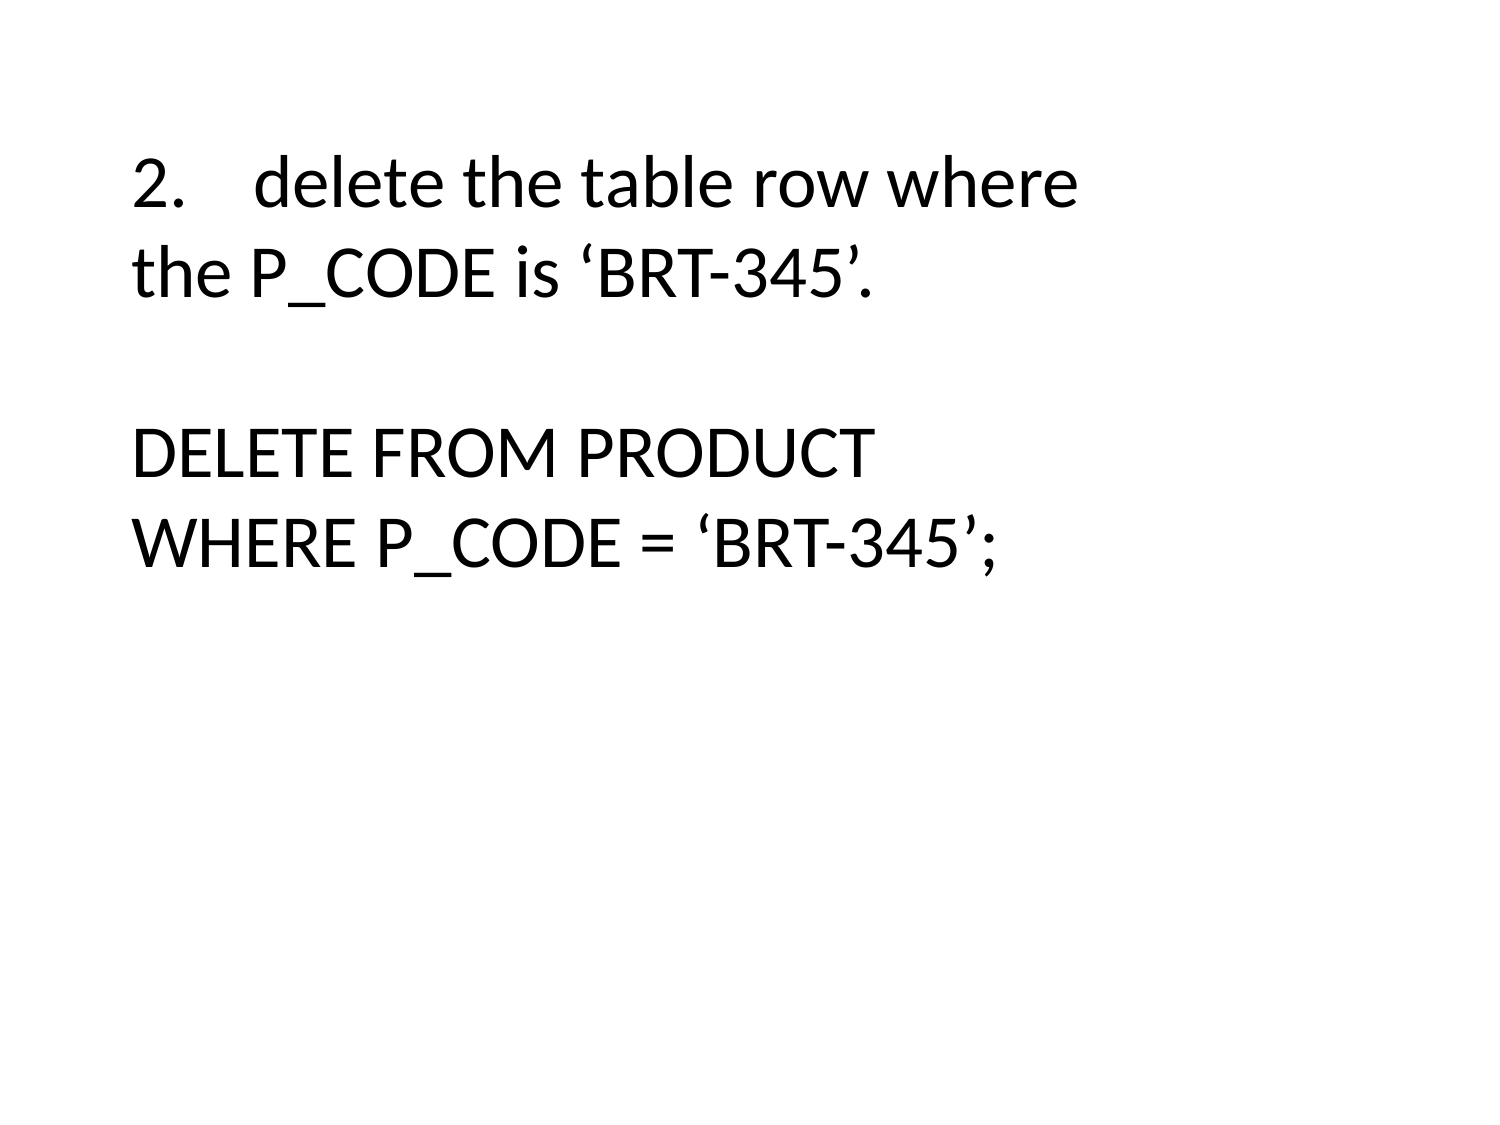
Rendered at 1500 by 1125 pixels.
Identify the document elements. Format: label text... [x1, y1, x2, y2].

text_box delete the table row where the P_CODE is ‘BRT-345’. DELETE FROM PRODUCT WHERE P_CODE = ‘BRT-345’; [116, 124, 1113, 590]
